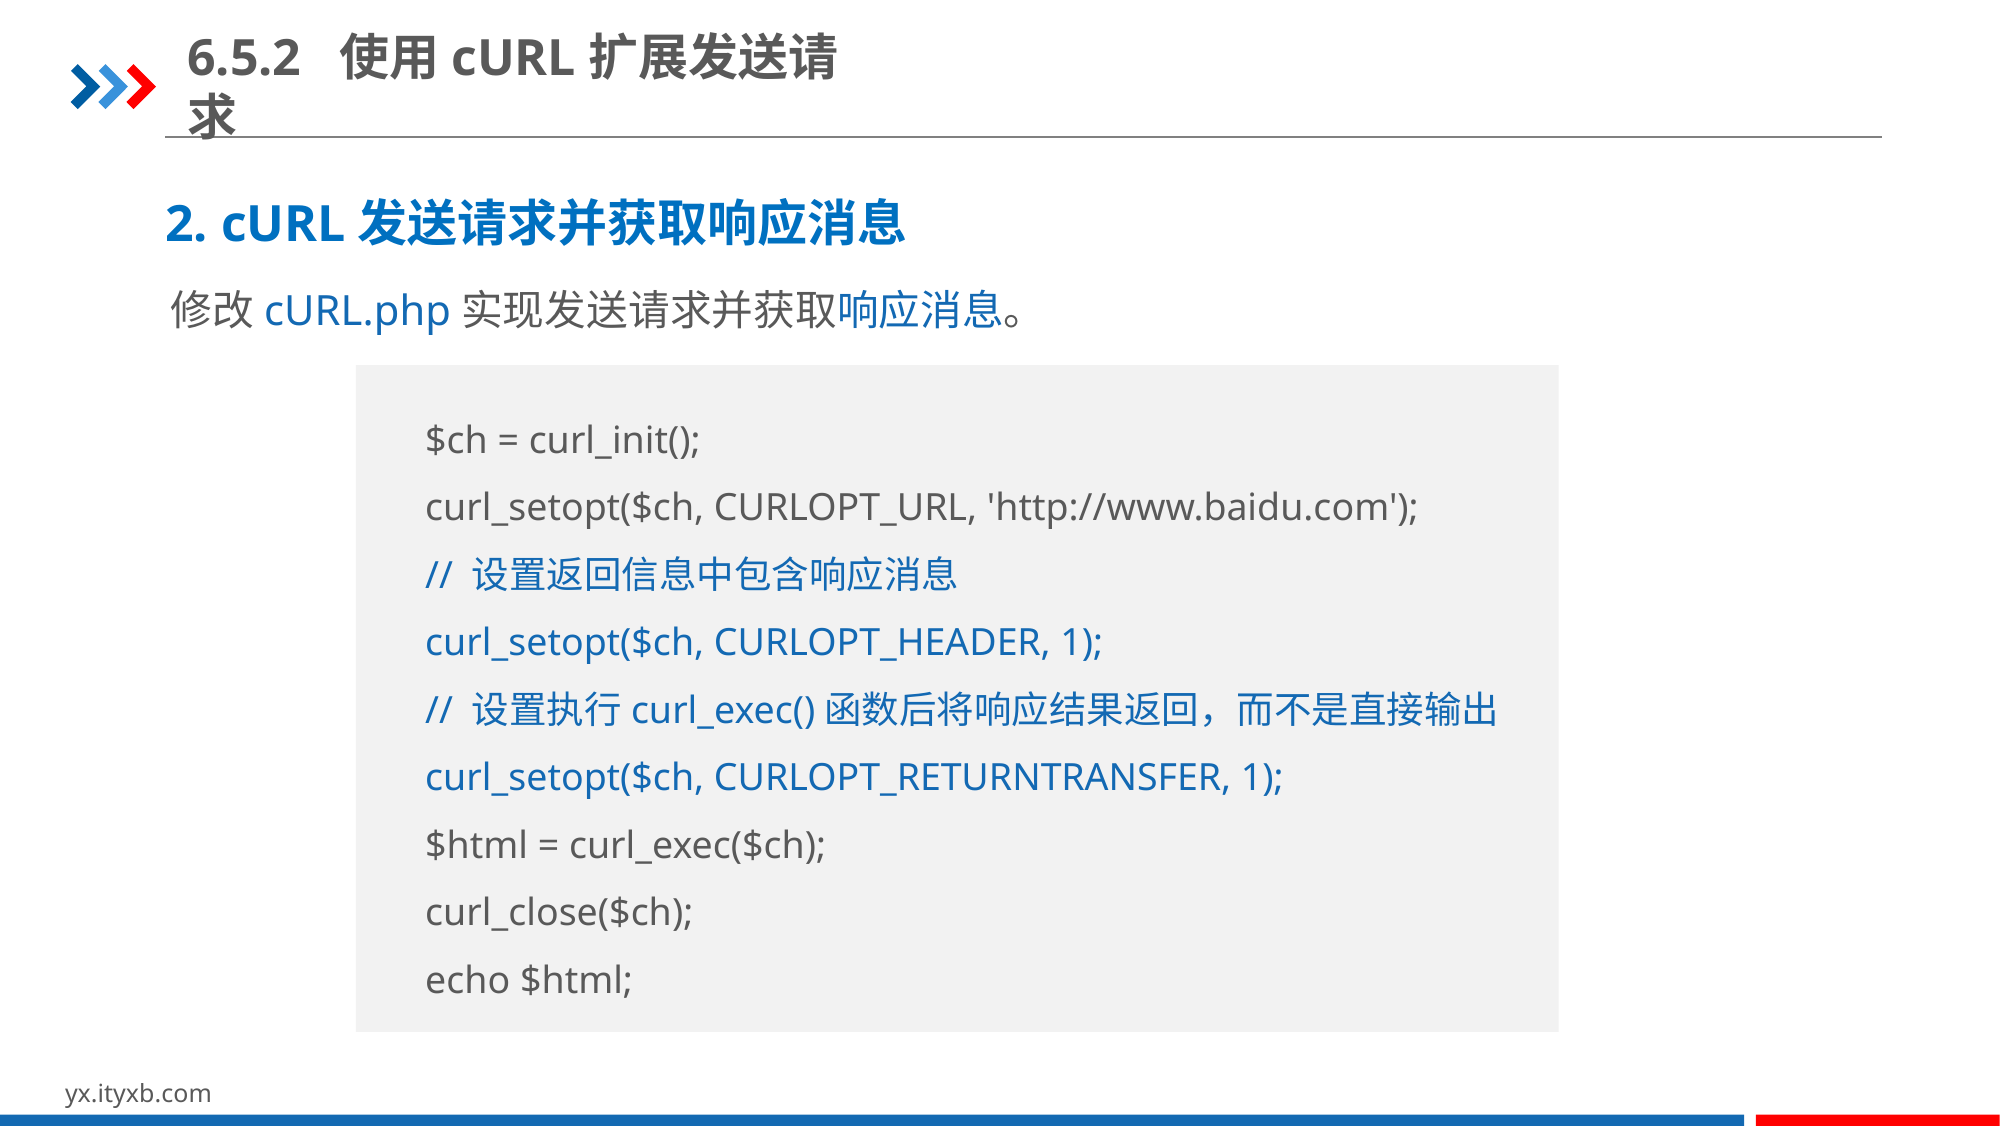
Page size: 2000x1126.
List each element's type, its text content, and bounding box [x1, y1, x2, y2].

text_box $ch = curl_init(); curl_setopt($ch, CURLOPT_URL, 'http://www.baidu.com'); // 设置返回信息中包含响应消息 curl_setopt($ch, CURLOPT_HEADER, 1); // 设置执行curl_exec()函数后将响应结果返回，而不是直接输出 curl_setopt($ch, CURLOPT_RETURNTRANSFER, 1); $html = curl_exec($ch); curl_close($ch); echo $html; [410, 385, 1614, 1009]
text_box 修改cURL.php实现发送请求并获取响应消息。 [150, 273, 1683, 344]
text_box [355, 365, 1559, 1032]
text_box 6.5.2 使用cURL扩展发送请求 [187, 43, 882, 127]
text_box 2. cURL发送请求并获取响应消息 [150, 184, 1485, 259]
